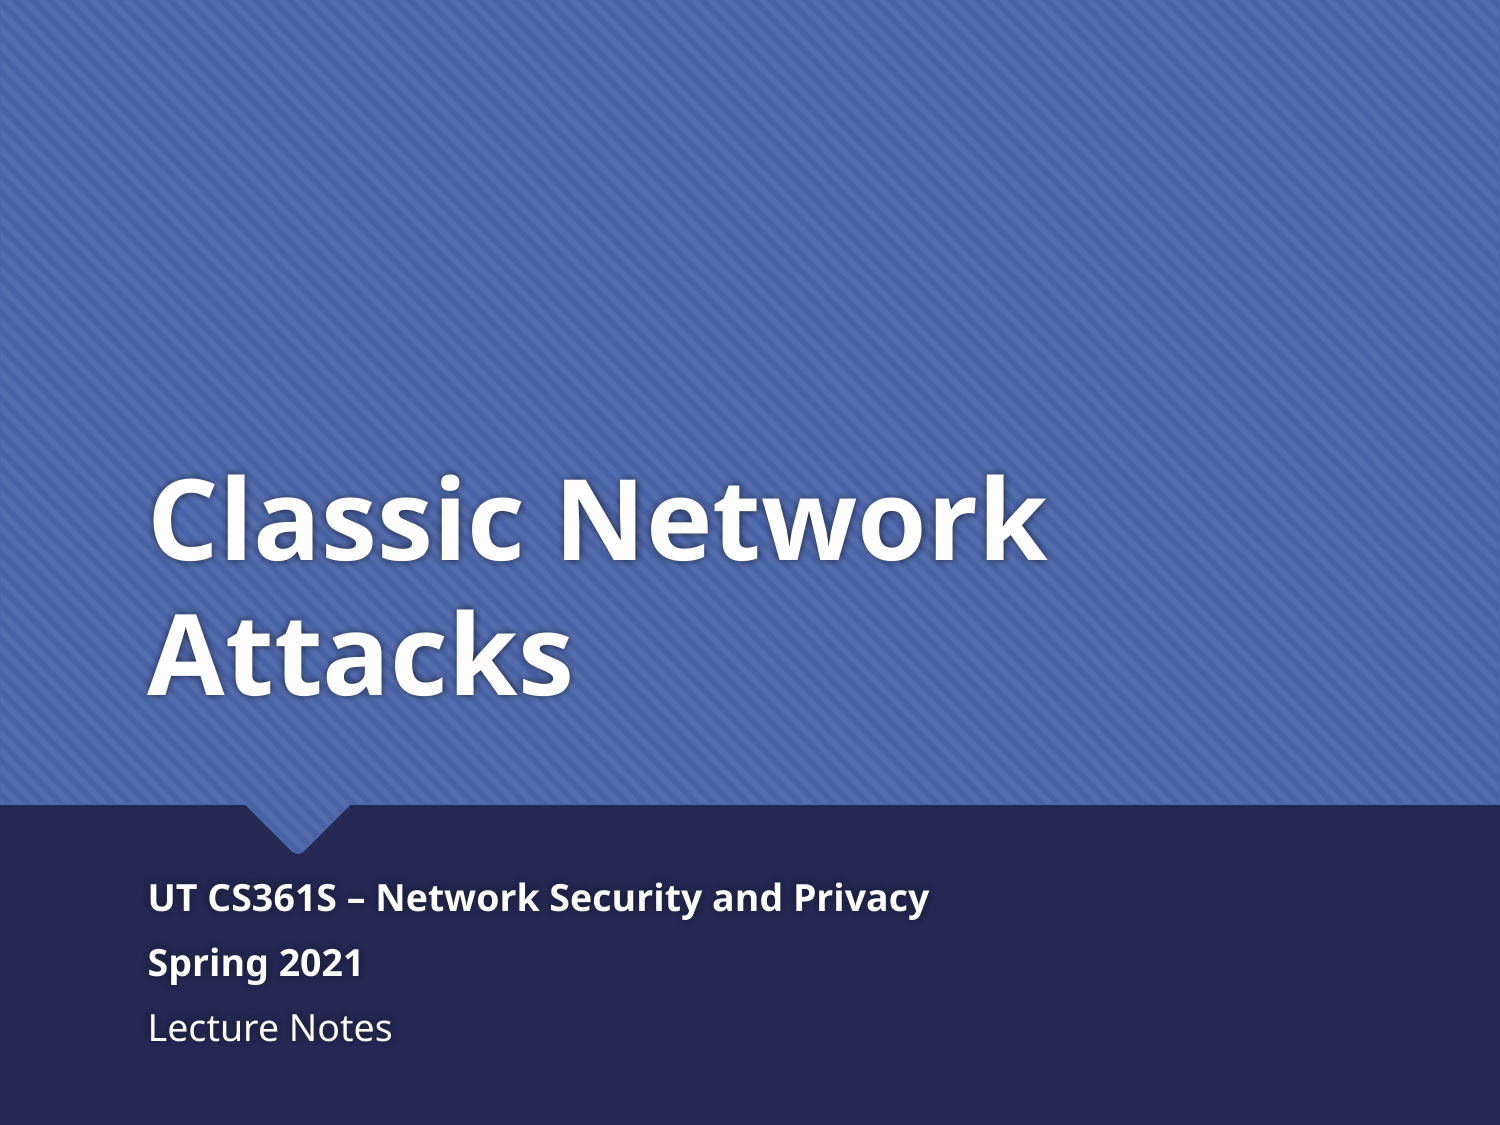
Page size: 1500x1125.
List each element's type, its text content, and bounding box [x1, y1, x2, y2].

title Classic Network Attacks [132, 237, 1368, 726]
subtitle UT CS361S – Network Security and Privacy Spring 2021 Lecture Notes [132, 866, 1368, 938]
